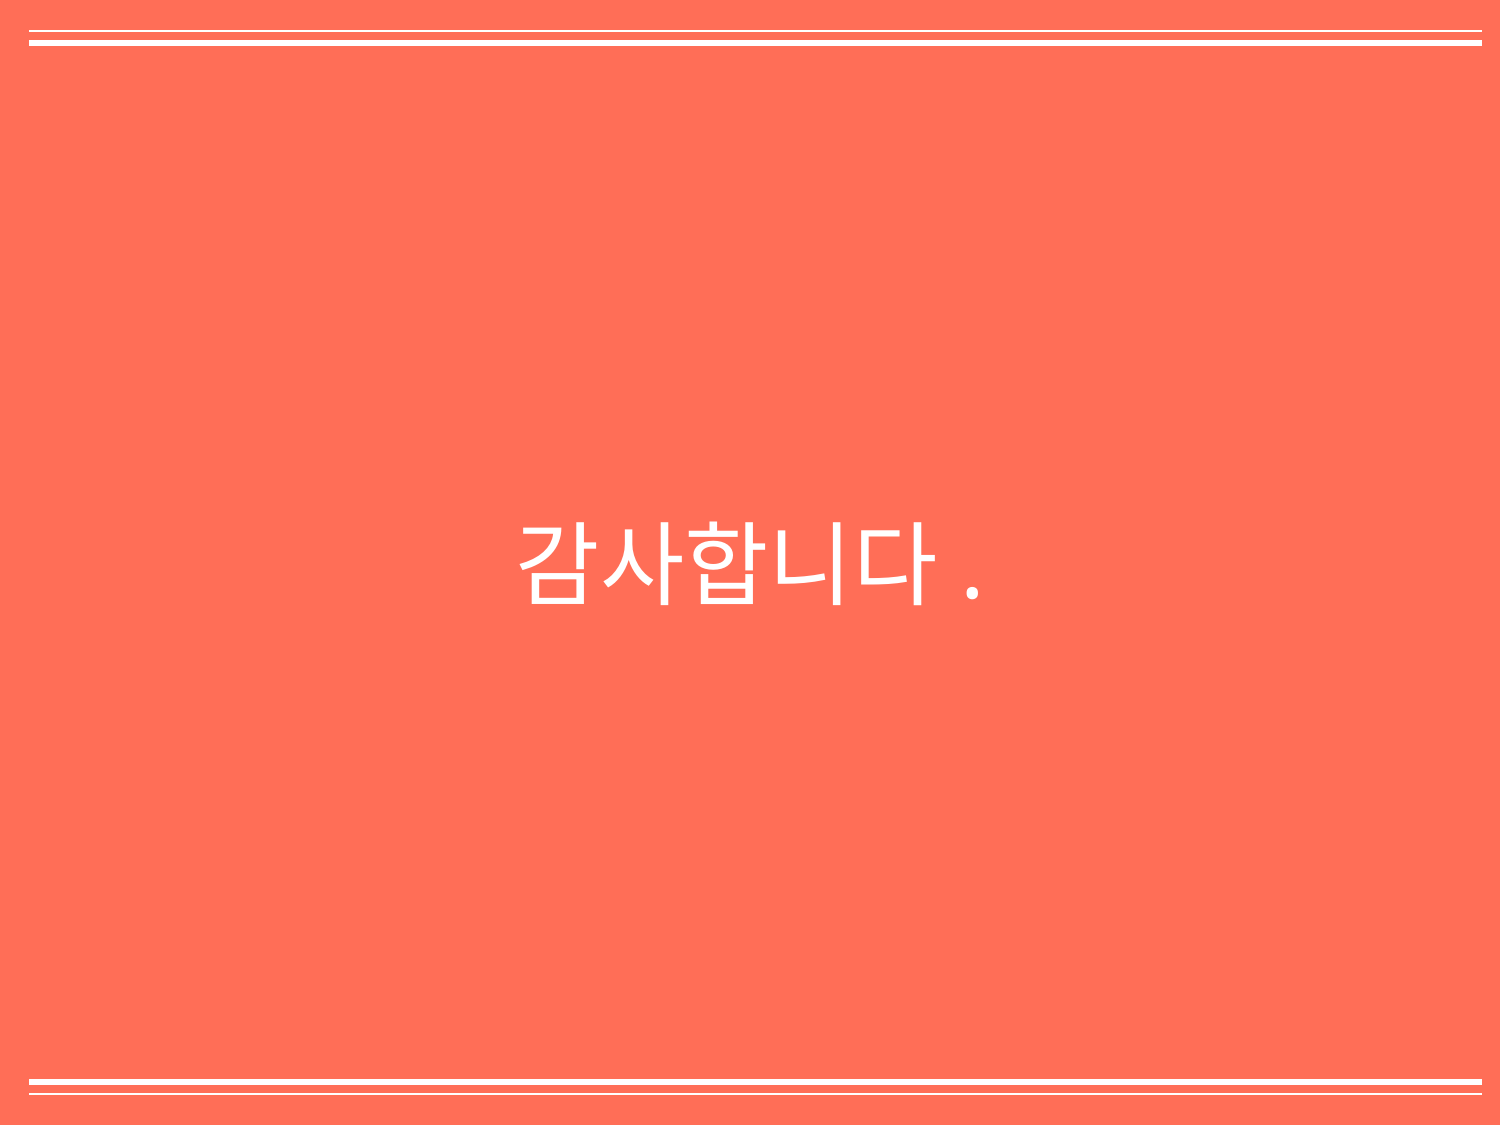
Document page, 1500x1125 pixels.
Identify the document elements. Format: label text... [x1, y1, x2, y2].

text_box [0, 0, 1500, 1125]
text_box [29, 30, 1483, 43]
text_box 감사합니다. [496, 499, 1004, 624]
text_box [29, 1081, 1483, 1095]
